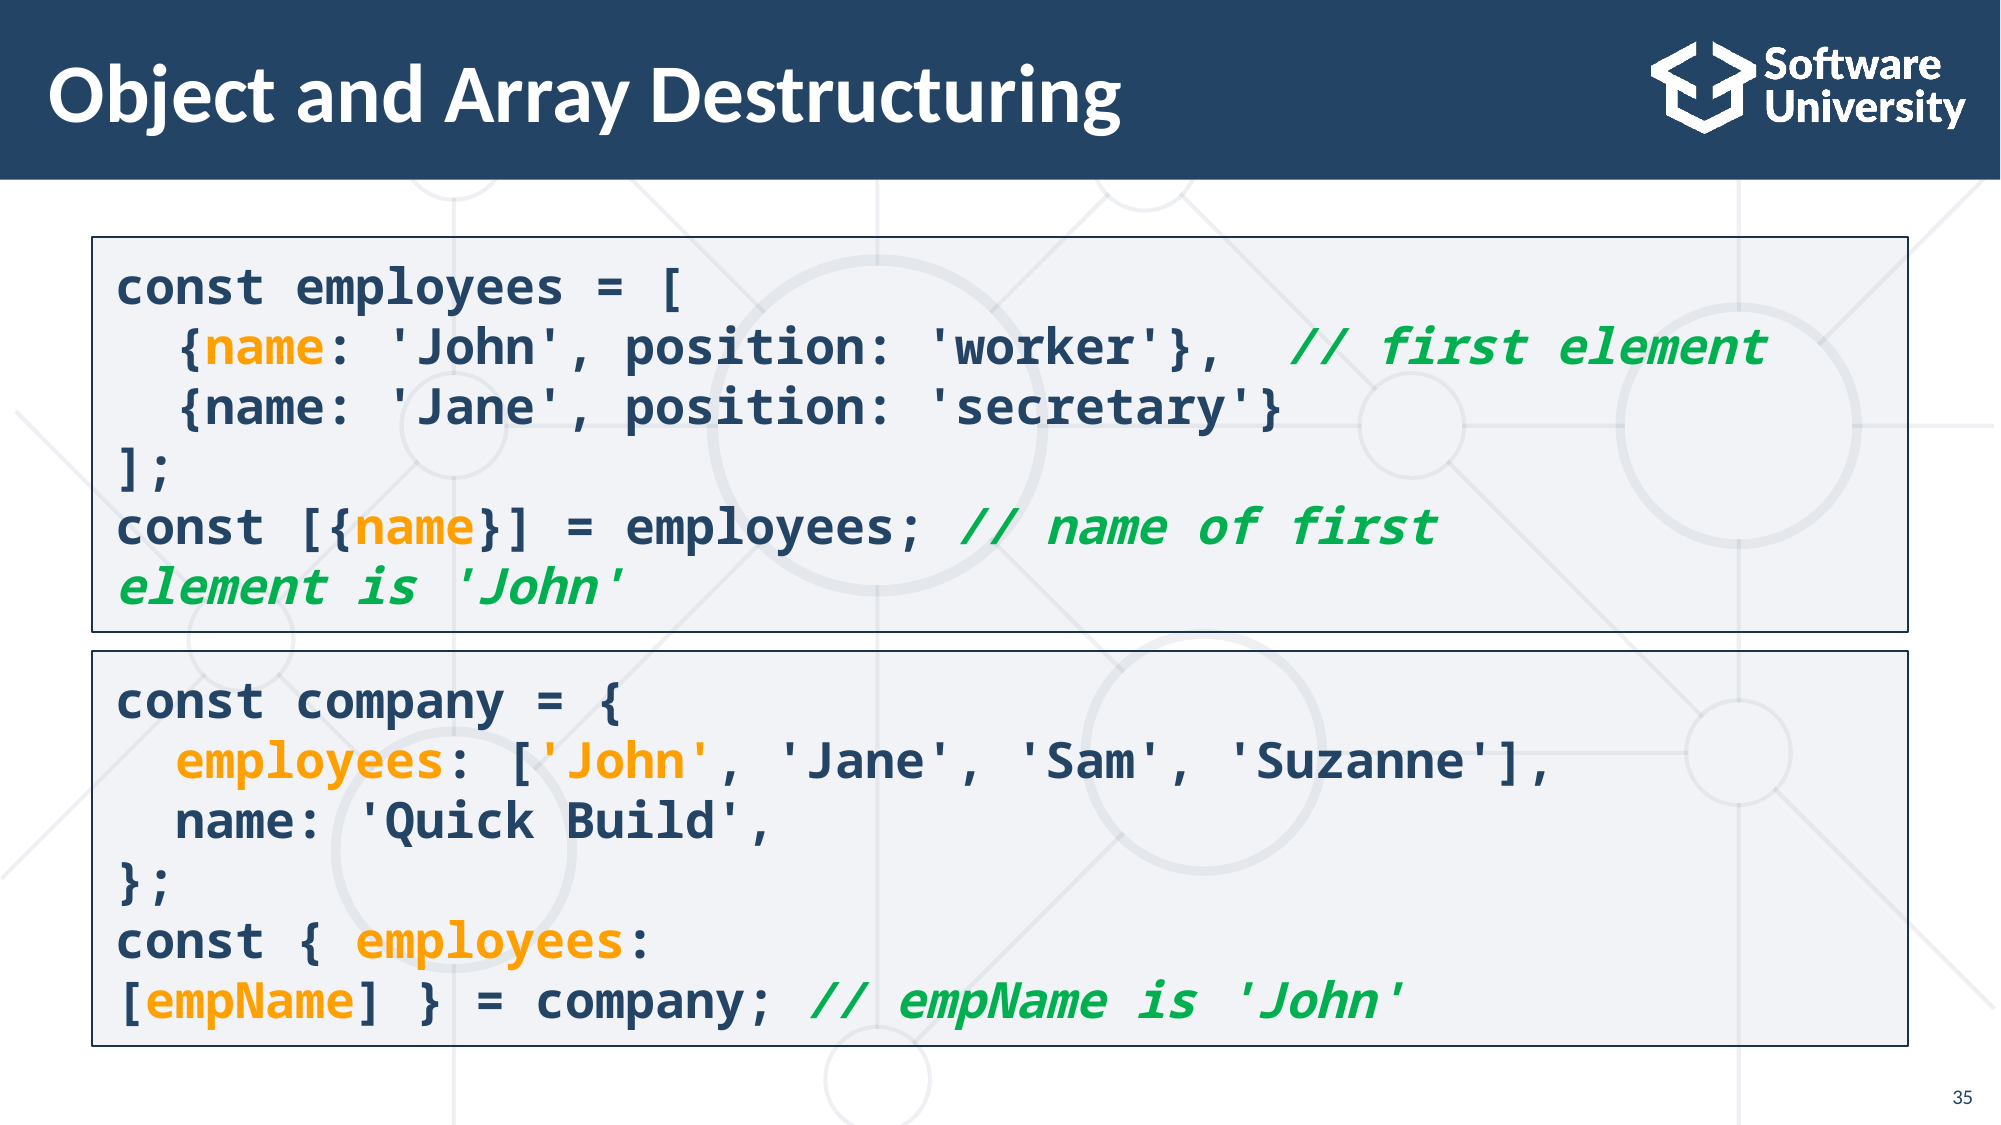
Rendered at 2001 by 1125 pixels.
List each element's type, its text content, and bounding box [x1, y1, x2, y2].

title Object and Array Destructuring [31, 16, 1625, 162]
picture [1651, 41, 1966, 134]
text_box const employees = [ {name: 'John', position: 'worker'}, // first element {name: 'Jane', position: 'secretary'} ]; const [{name}] = employees; // name of first element is 'John' [91, 236, 1908, 633]
text_box const company = { employees: ['John', 'Jane', 'Sam', 'Suzanne'], name: 'Quick Build', }; const { employees: [empName] } = company; // empName is 'John' [91, 651, 1908, 1047]
slide_number 35 [1927, 1067, 1989, 1117]
